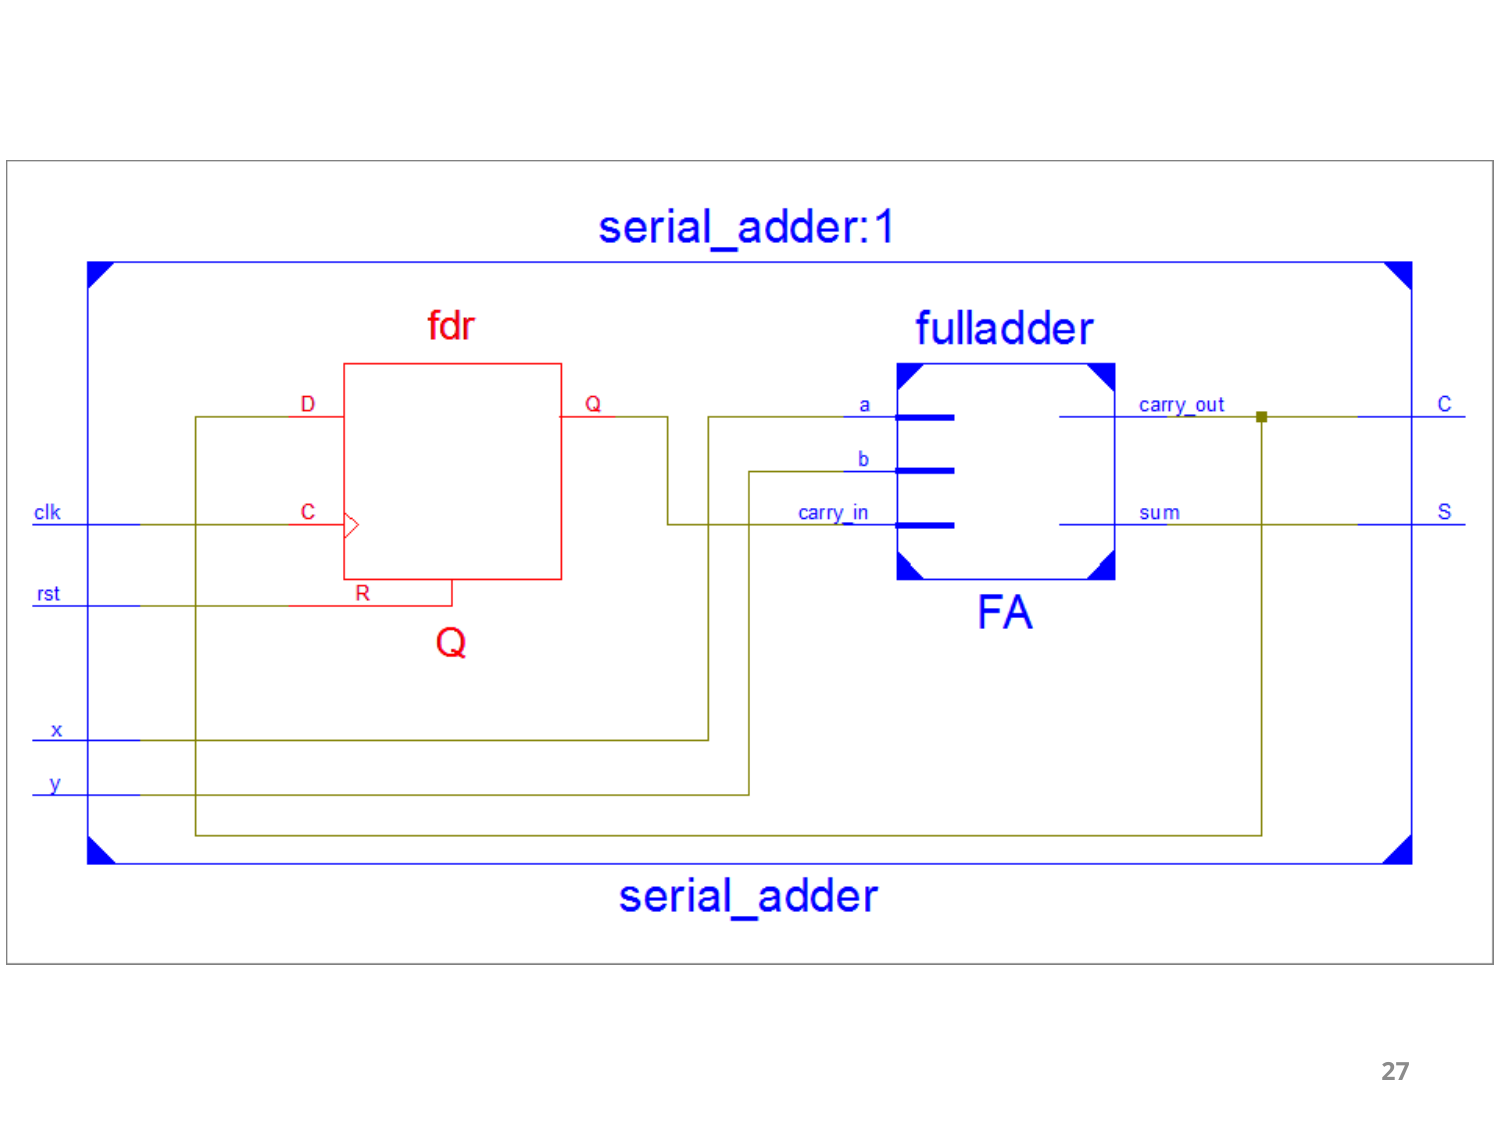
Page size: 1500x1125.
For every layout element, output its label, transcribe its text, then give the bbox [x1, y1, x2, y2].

picture [5, 159, 1494, 965]
slide_number 27 [1074, 1042, 1425, 1103]
